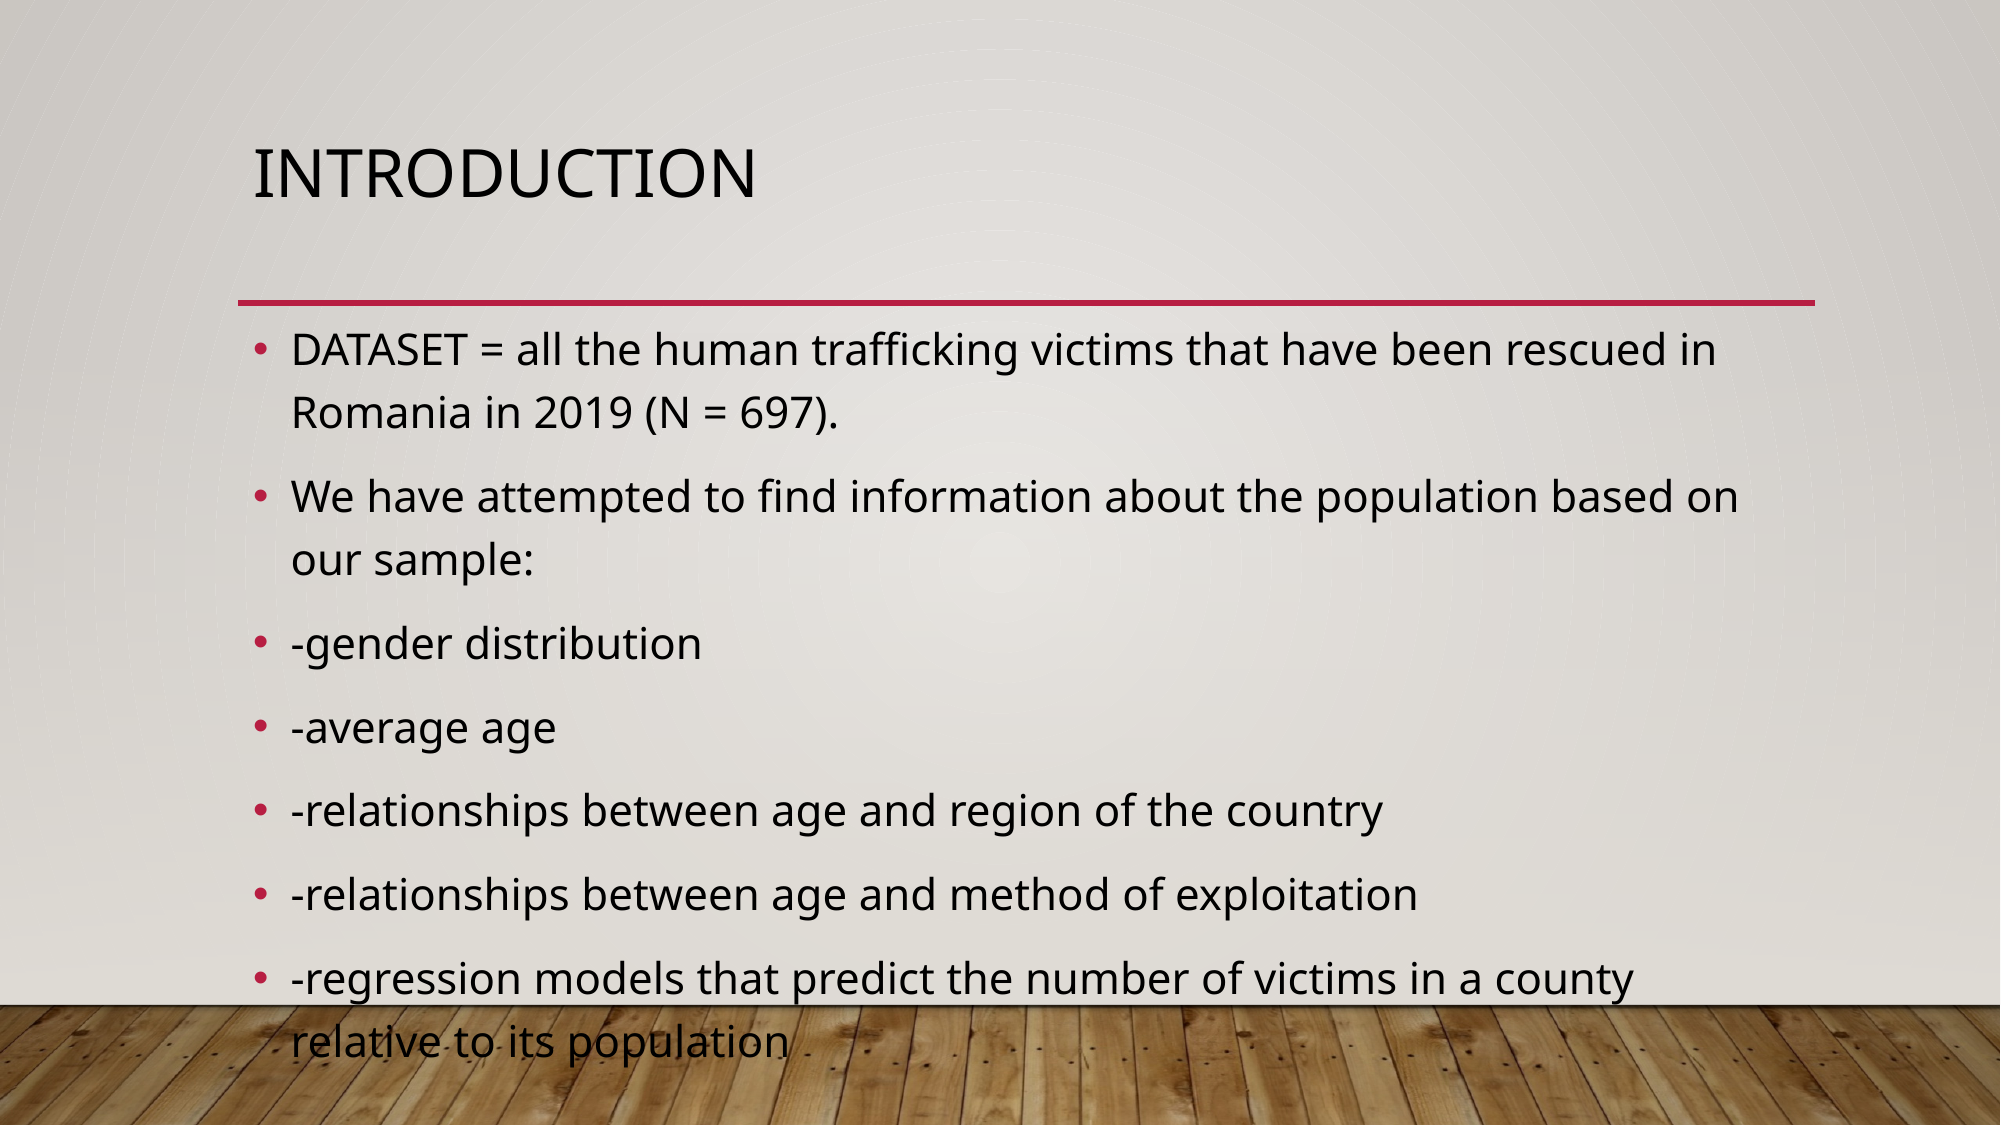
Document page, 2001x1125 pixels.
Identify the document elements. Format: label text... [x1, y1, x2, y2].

title INTRODUCTION [238, 131, 1814, 304]
picture [0, 1005, 2000, 1125]
list DATASET = all the human trafficking victims that have been rescued in Romania in 2019 (N = 697). We have attempted to find information about the population based on our sample: -gender distribution -average age -relationships between age and region of the country -relationships between age and method of exploitation -regression models that predict the number of victims in a county relative to its population [238, 304, 1814, 993]
